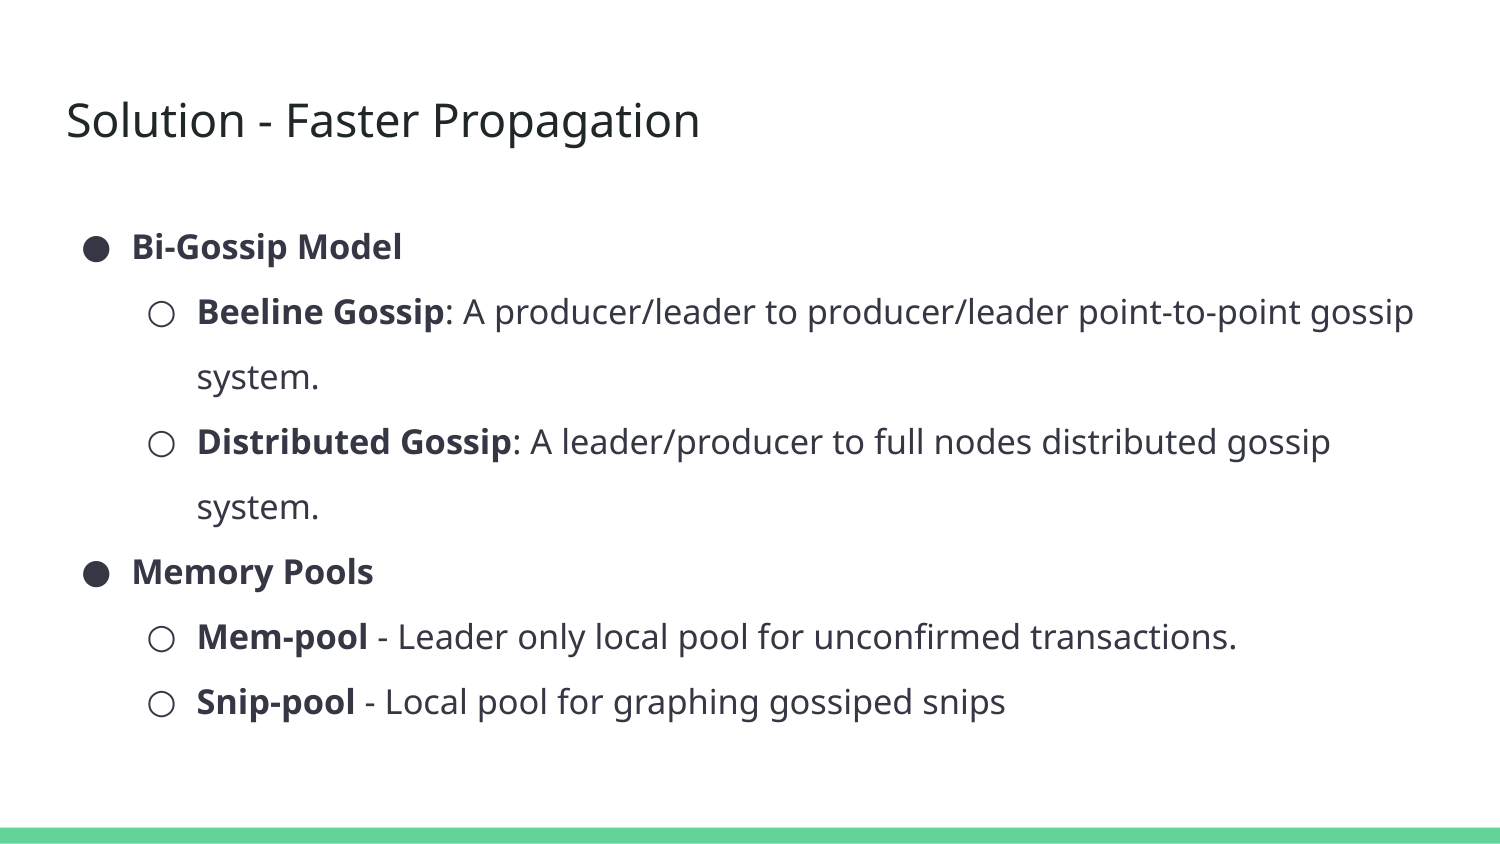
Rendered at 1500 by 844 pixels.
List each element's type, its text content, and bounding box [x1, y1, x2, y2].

list Bi-Gossip Model Beeline Gossip: A producer/leader to producer/leader point-to-point gossip system. Distributed Gossip: A leader/producer to full nodes distributed gossip system. Memory Pools Mem-pool - Leader only local pool for unconfirmed transactions. Snip-pool - Local pool for graphing gossiped snips [51, 189, 1449, 750]
title Solution - Faster Propagation [51, 72, 1449, 167]
